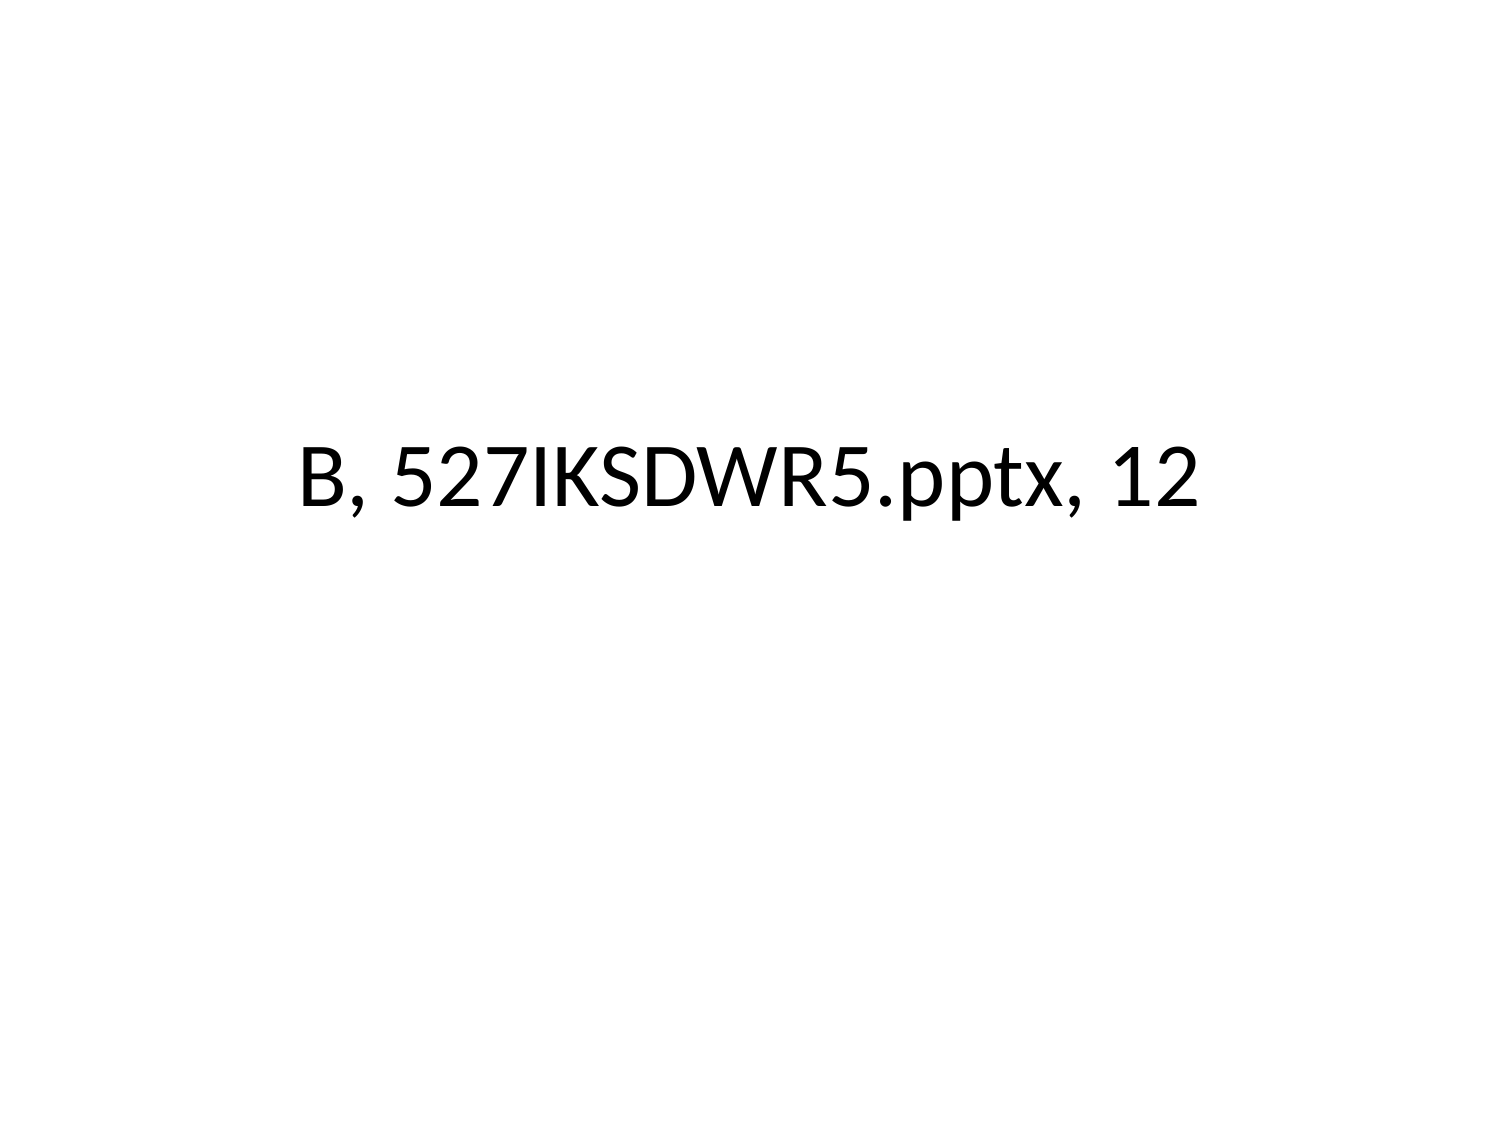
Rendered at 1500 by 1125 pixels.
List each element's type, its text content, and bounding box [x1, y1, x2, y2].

title B, 527IKSDWR5.pptx, 12 [112, 349, 1388, 591]
